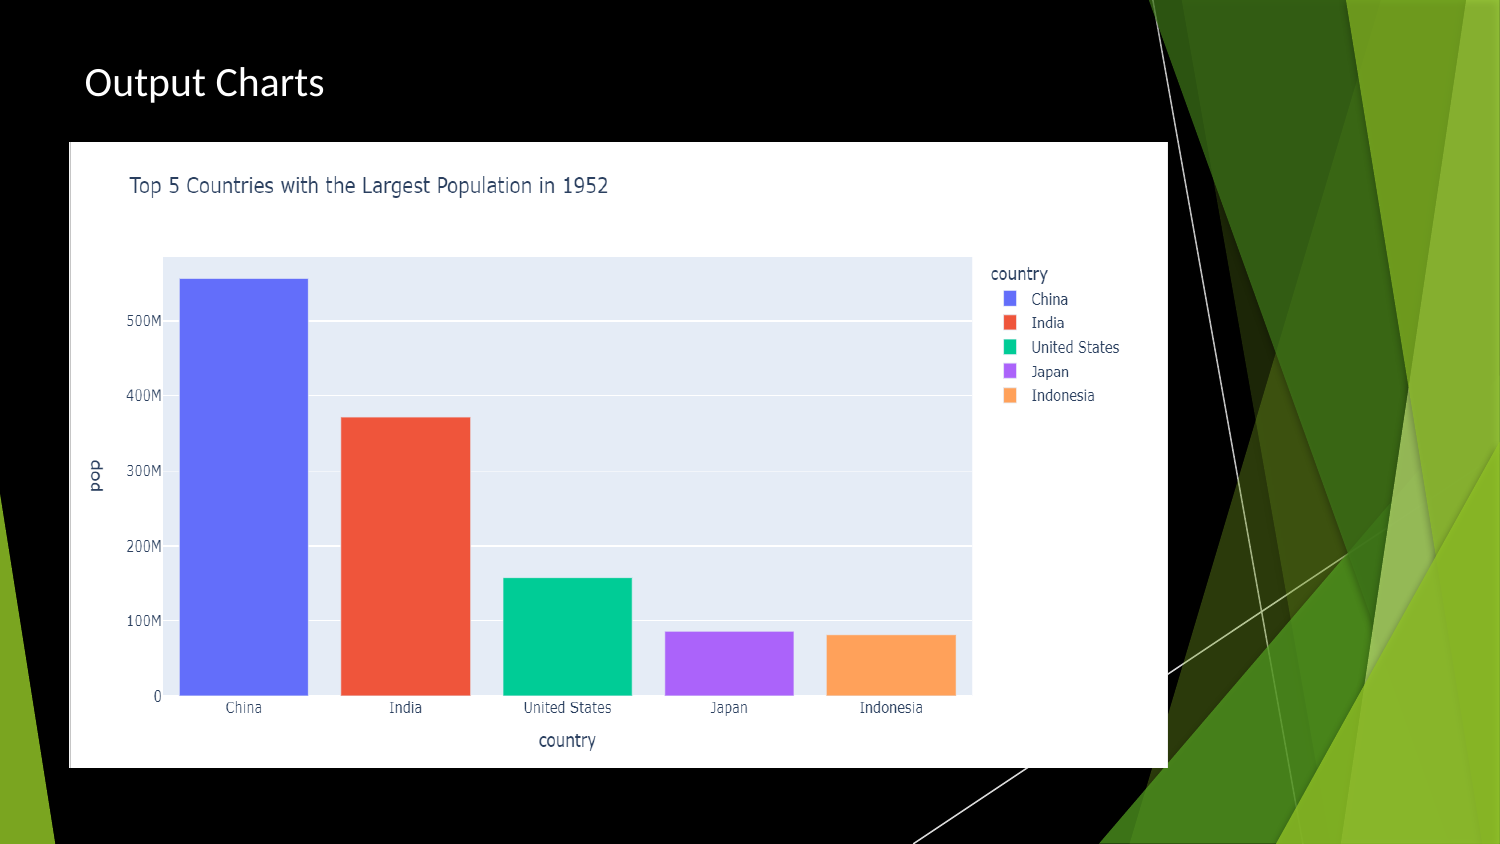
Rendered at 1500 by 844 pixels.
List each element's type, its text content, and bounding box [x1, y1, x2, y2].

picture [68, 142, 1168, 769]
text_box Output Charts [69, 39, 1168, 120]
